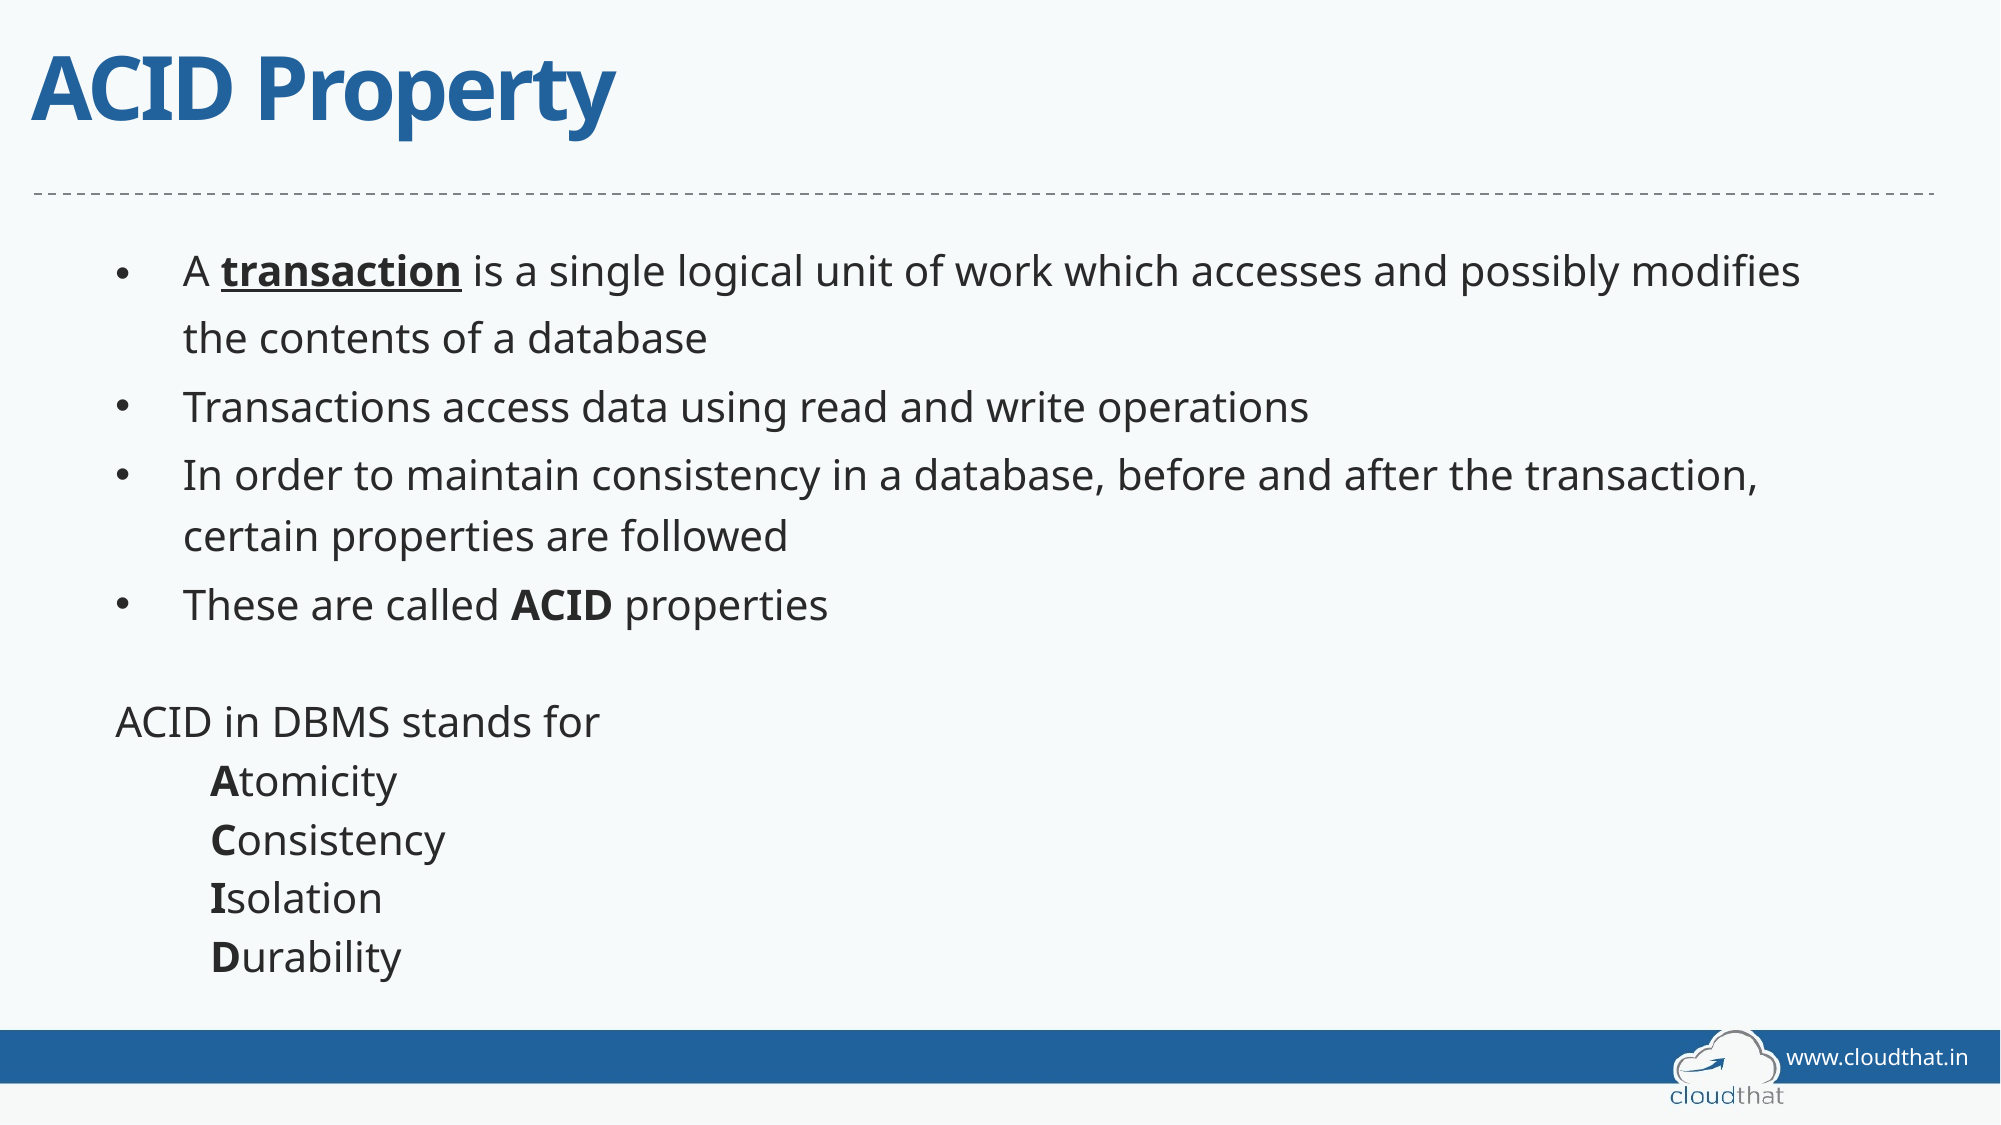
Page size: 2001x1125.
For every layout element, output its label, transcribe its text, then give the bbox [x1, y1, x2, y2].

picture [0, 1026, 2001, 1124]
title ACID Property [31, 30, 1935, 139]
list A transaction is a single logical unit of work which accesses and possibly modifies the contents of a database Transactions access data using read and write operations In order to maintain consistency in a database, before and after the transaction, certain properties are followed These are called ACID properties ACID in DBMS stands for Atomicity Consistency Isolation Durability [100, 225, 1864, 1001]
